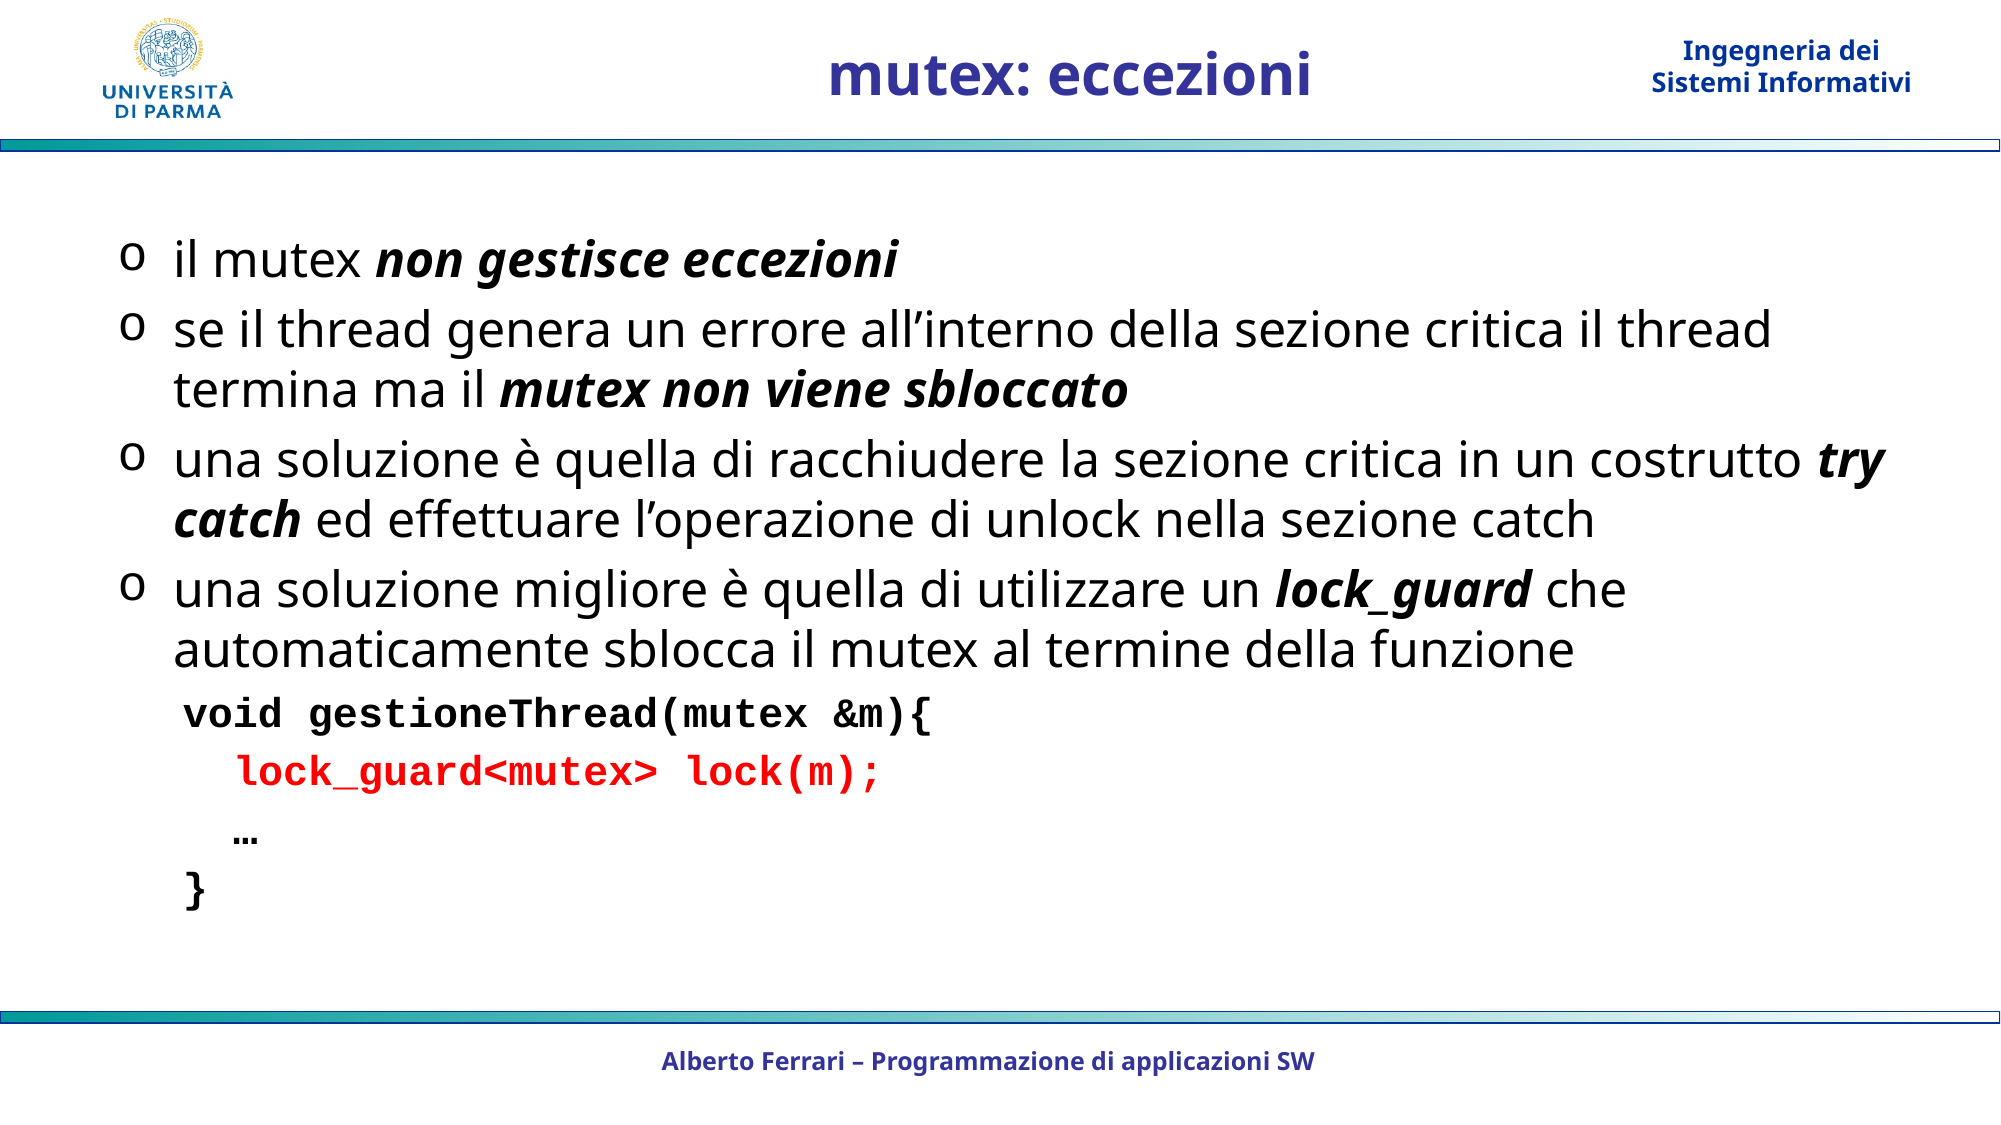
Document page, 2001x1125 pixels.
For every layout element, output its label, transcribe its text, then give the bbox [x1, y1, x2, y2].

title mutex: eccezioni [559, 19, 1583, 126]
picture [103, 18, 233, 118]
footer Alberto Ferrari – Programmazione di applicazioni SW [366, 1037, 1611, 1092]
list il mutex non gestisce eccezioni se il thread genera un errore all’interno della sezione critica il thread termina ma il mutex non viene sbloccato una soluzione è quella di racchiudere la sezione critica in un costrutto try catch ed effettuare l’operazione di unlock nella sezione catch una soluzione migliore è quella di utilizzare un lock_guard che automaticamente sblocca il mutex al termine della funzione void gestioneThread(mutex &m){ lock_guard<mutex> lock(m); … } [102, 220, 1903, 963]
